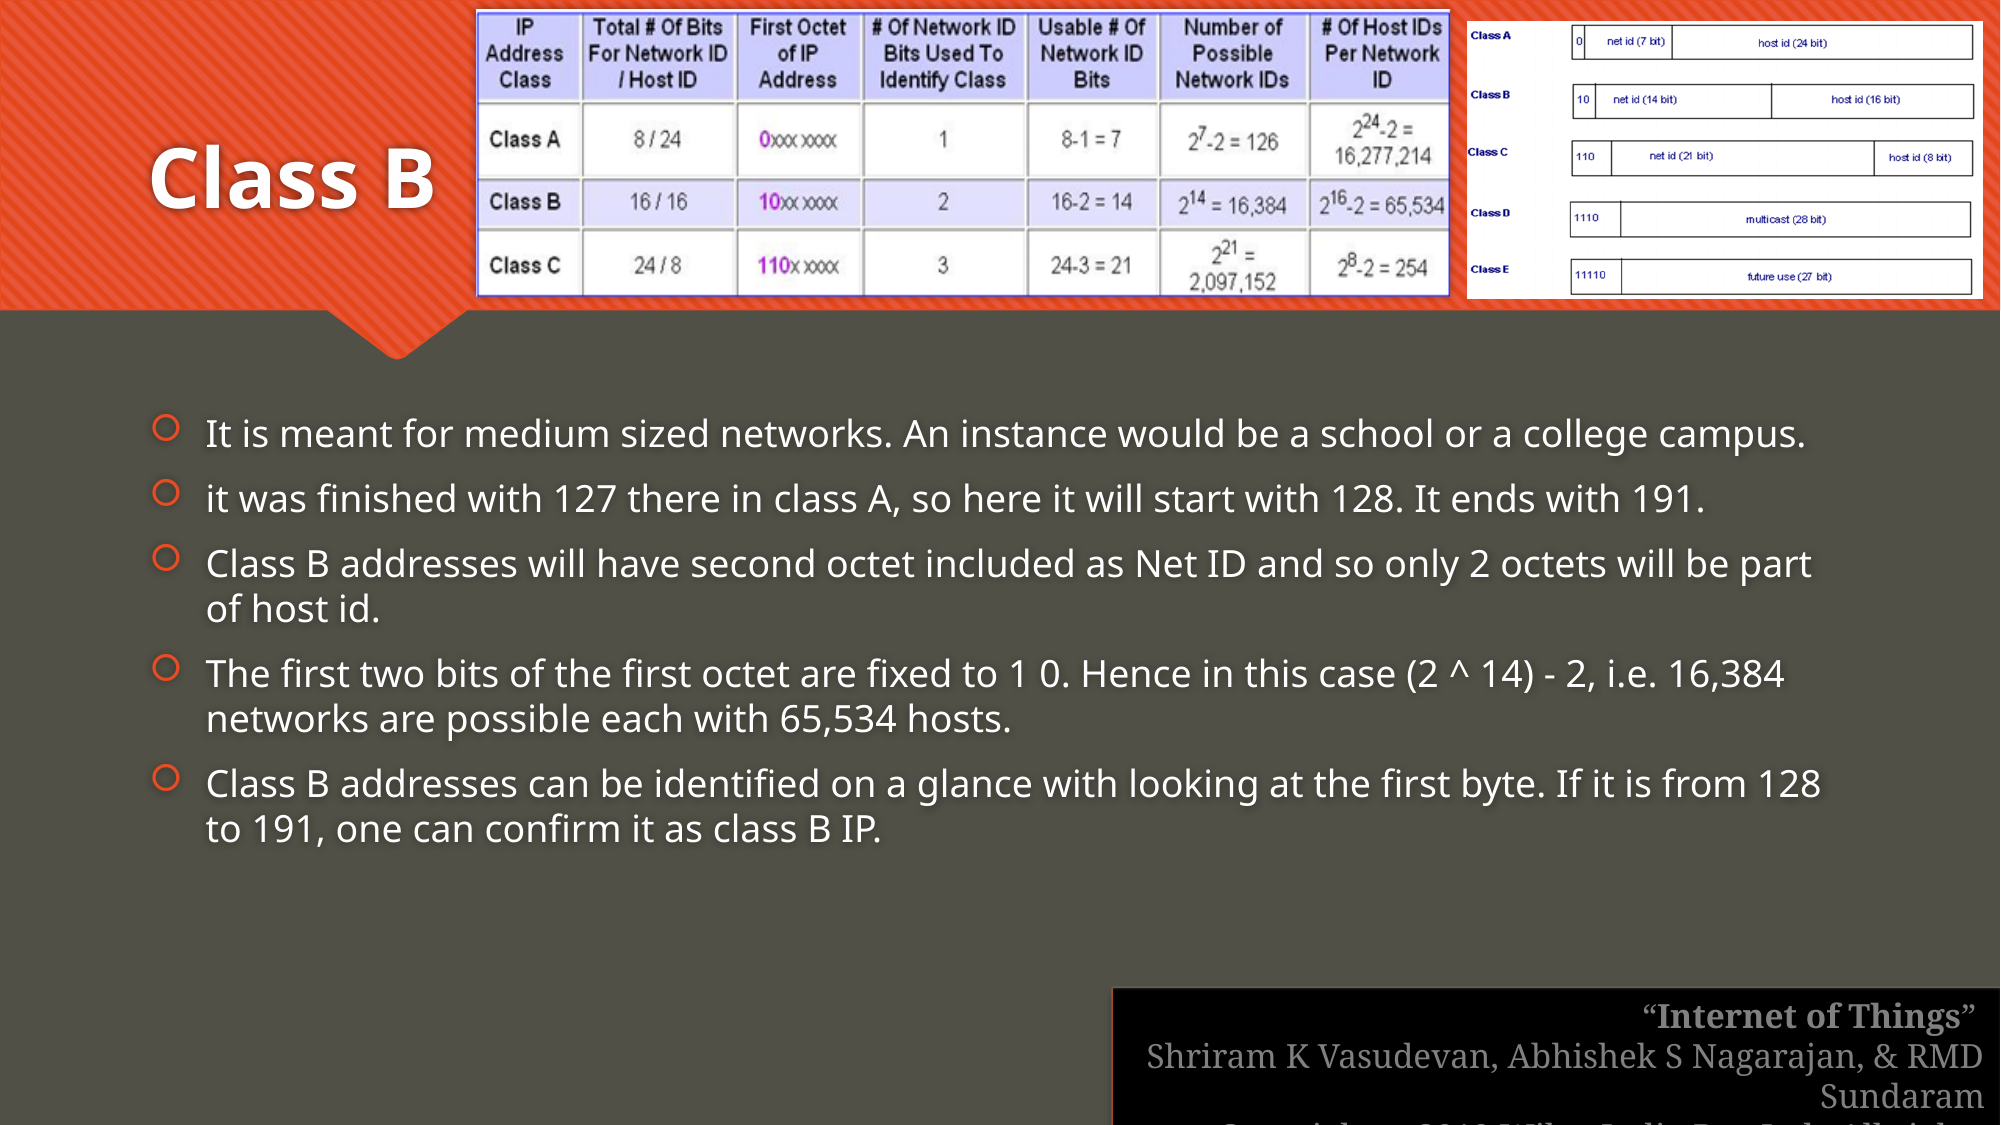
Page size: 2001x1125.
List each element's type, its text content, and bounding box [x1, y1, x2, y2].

title Class B [132, 73, 470, 233]
picture [1467, 21, 1984, 299]
title Class B [1457, 73, 1467, 233]
text_box “Internet of Things” Shriram K Vasudevan, Abhishek S Nagarajan, & RMD Sundaram Copyright  2019 Wiley India Pvt. Ltd. All rights reserved. [1115, 990, 1998, 1125]
picture [476, 9, 1452, 299]
list It is meant for medium sized networks. An instance would be a school or a college campus. it was finished with 127 there in class A, so here it will start with 128. It ends with 191. Class B addresses will have second octet included as Net ID and so only 2 octets will be part of host id. The first two bits of the first octet are fixed to 1 0. Hence in this case (2 ^ 14) - 2, i.e. 16,384 networks are possible each with 65,534 hosts. Class B addresses can be identified on a glance with looking at the first byte. If it is from 128 to 191, one can confirm it as class B IP. [134, 364, 1866, 962]
